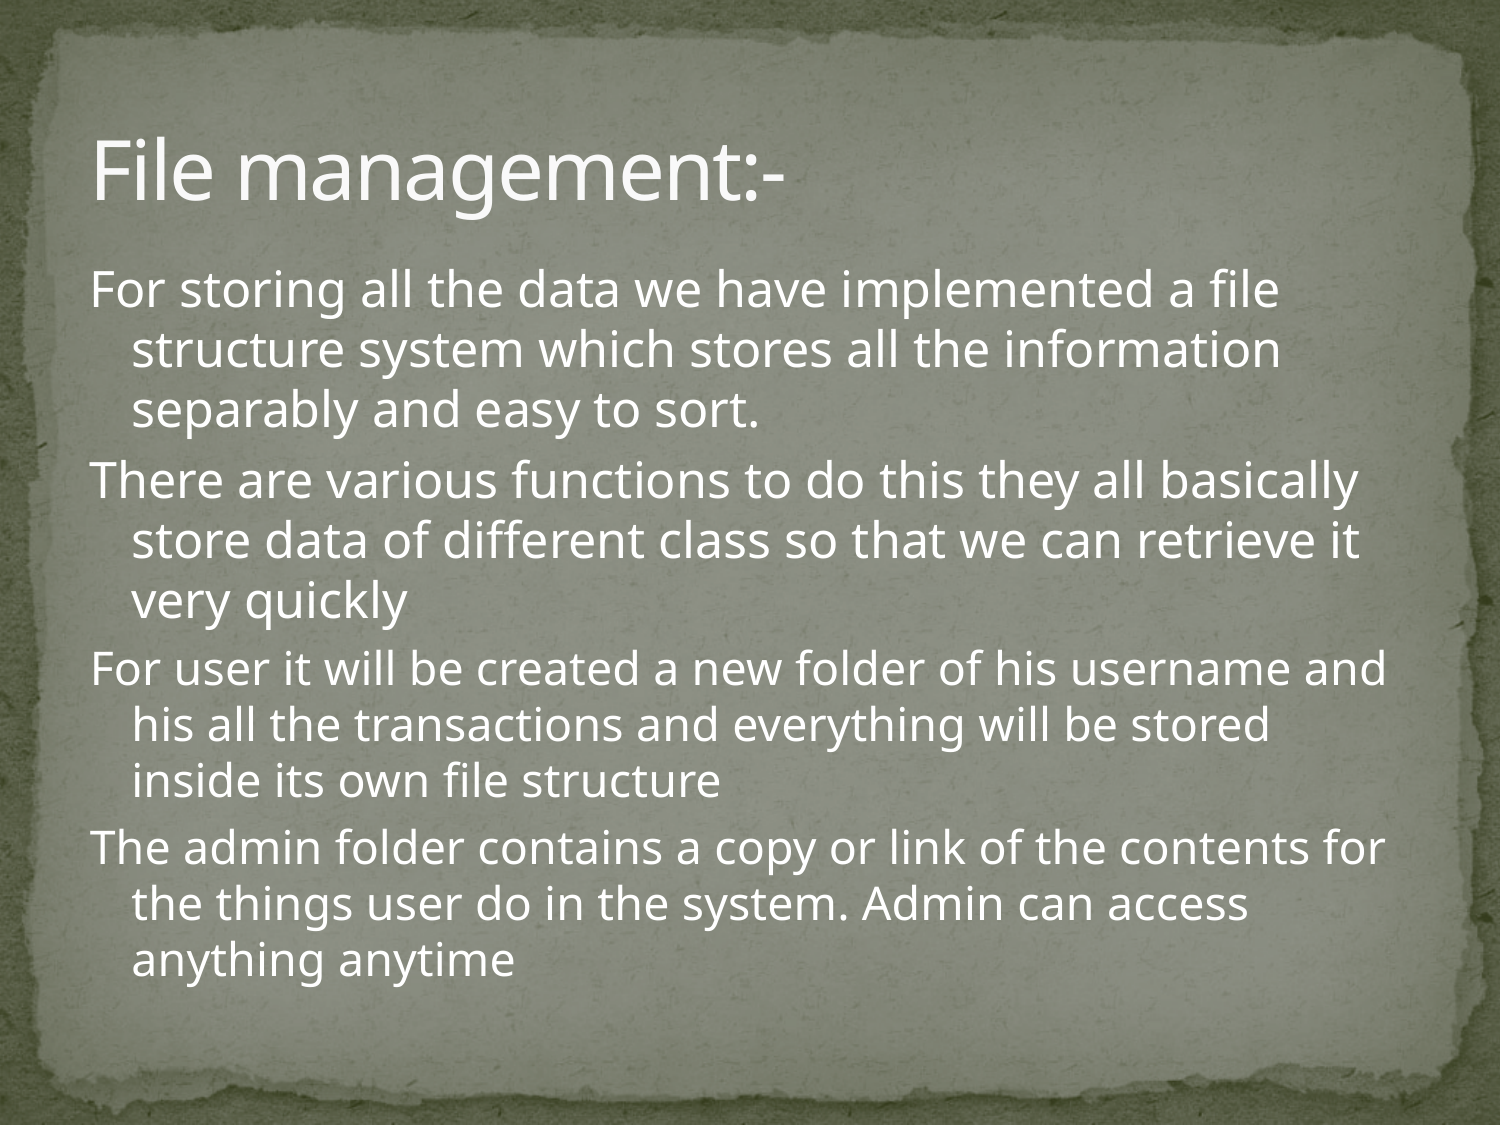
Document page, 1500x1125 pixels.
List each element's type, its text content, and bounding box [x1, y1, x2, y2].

list For storing all the data we have implemented a file structure system which stores all the information separably and easy to sort. There are various functions to do this they all basically store data of different class so that we can retrieve it very quickly For user it will be created a new folder of his username and his all the transactions and everything will be stored inside its own file structure The admin folder contains a copy or link of the contents for the things user do in the system. Admin can access anything anytime [75, 249, 1425, 1000]
title File management:- [74, 24, 1425, 225]
